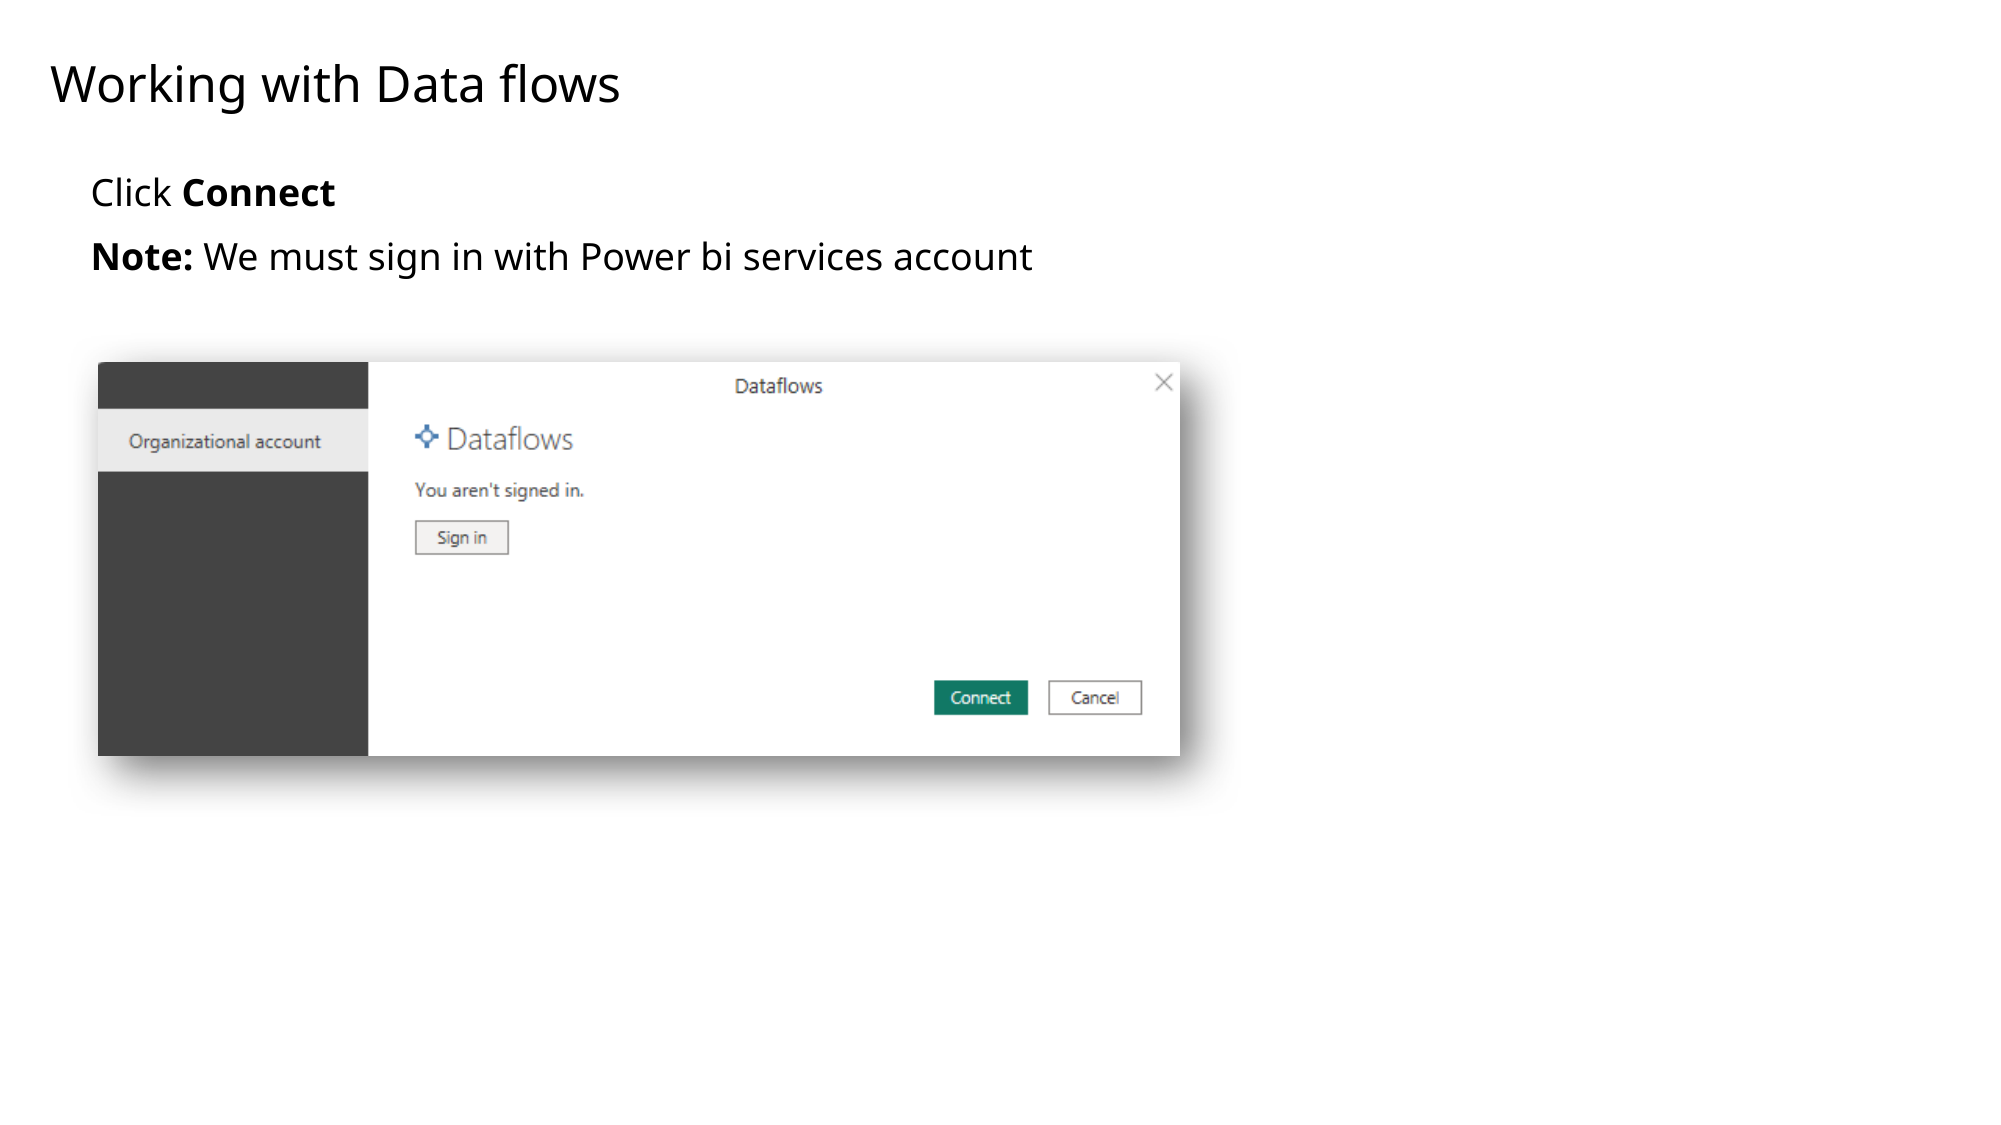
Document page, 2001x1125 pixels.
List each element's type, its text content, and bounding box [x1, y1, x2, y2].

picture [98, 362, 1180, 756]
text_box Working with Data flows [35, 45, 637, 120]
text_box Click Connect [75, 158, 1583, 222]
text_box Note: We must sign in with Power bi services account [75, 222, 1583, 286]
